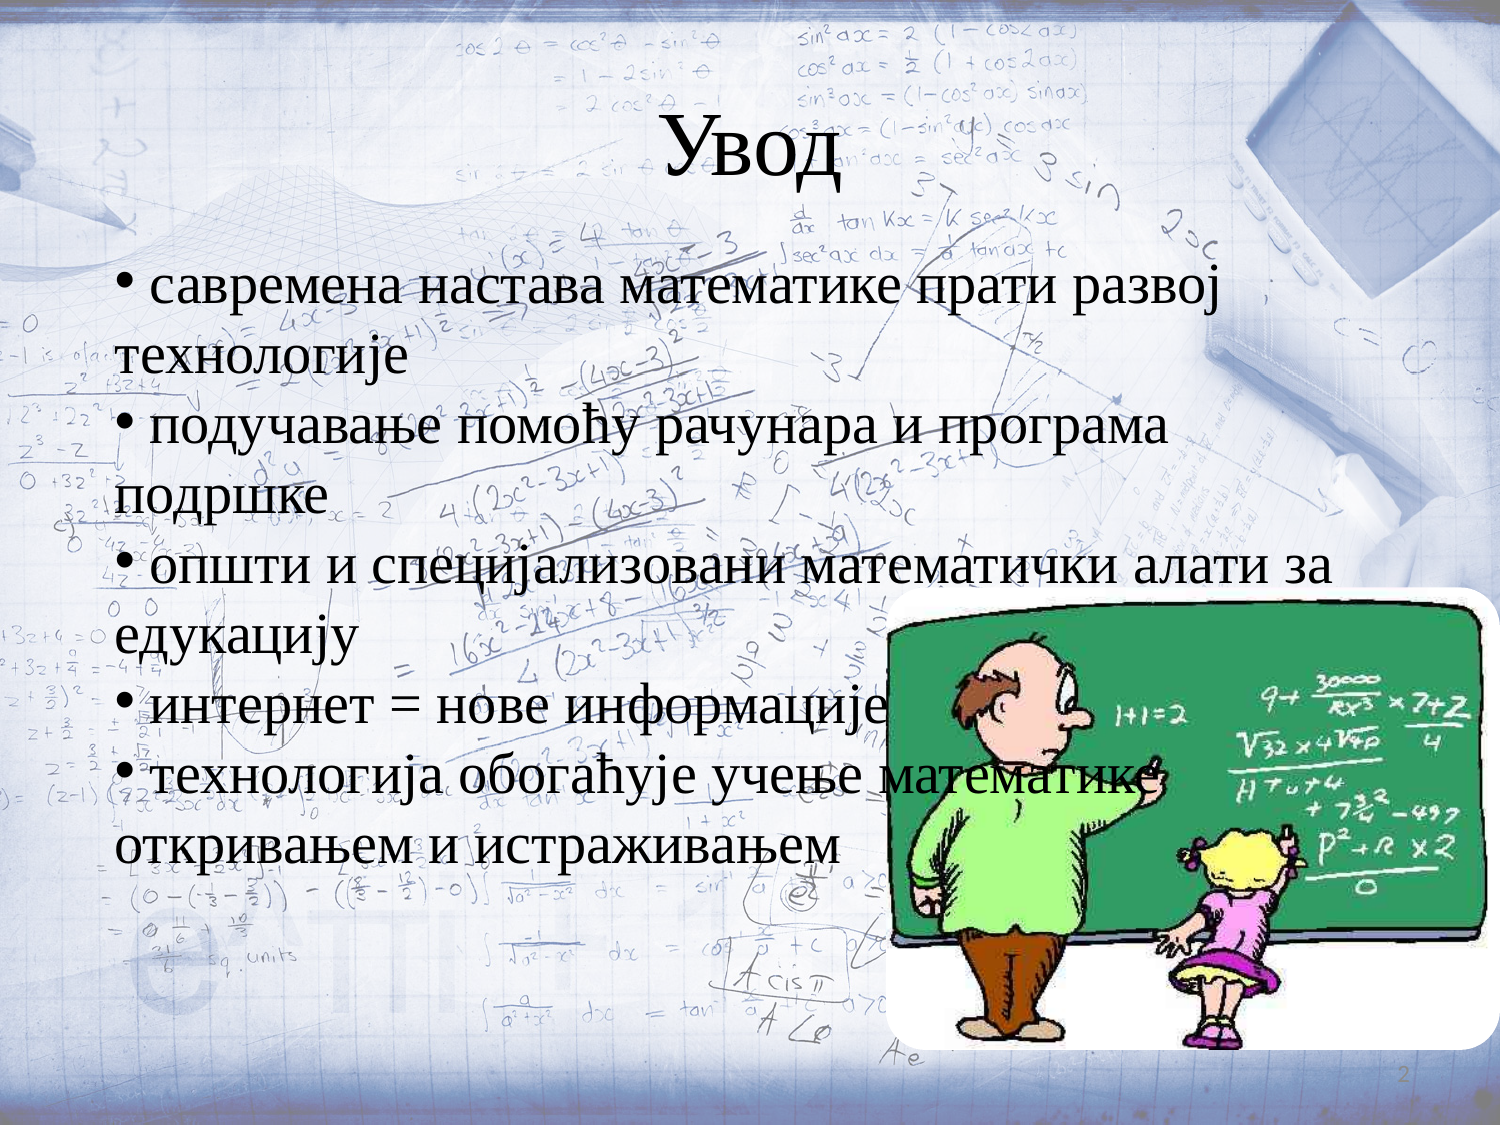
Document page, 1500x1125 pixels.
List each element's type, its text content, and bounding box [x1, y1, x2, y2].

text_box савремена настава математике прати развој технологије подучавање помоћу рачунара и програма подршке општи и специјализовани математички алати за едукацију интернет = нове информације технологија обогаћује учење математике откривањем и истраживањем [99, 237, 1388, 883]
picture [885, 587, 1500, 1051]
slide_number 2 [1074, 1059, 1425, 1103]
title Увод [75, 45, 1425, 233]
